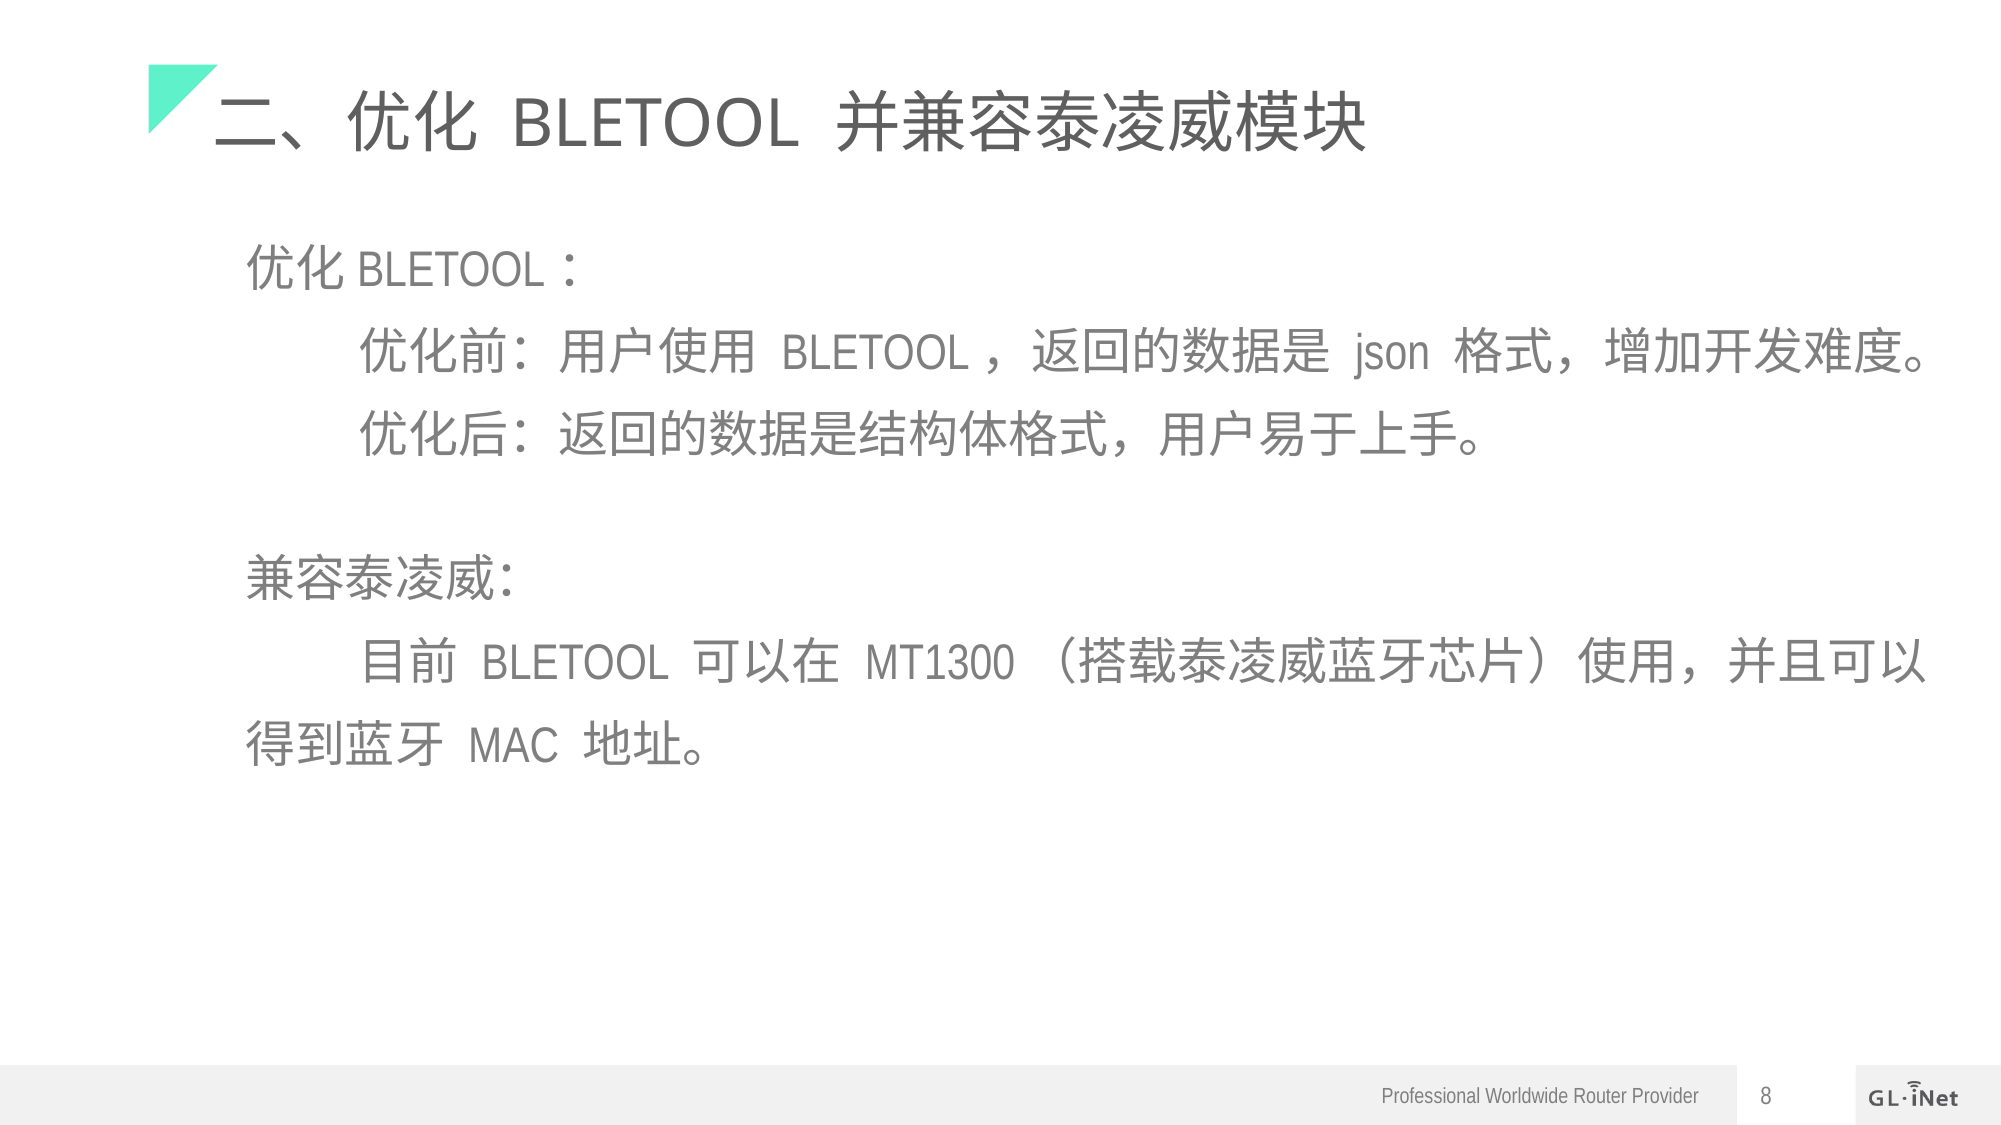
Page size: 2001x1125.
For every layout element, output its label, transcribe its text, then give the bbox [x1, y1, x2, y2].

text_box 兼容泰凌威： 目前 BLETOOL 可以在 MT1300（搭载泰凌威蓝牙芯片）使用，并且可以 得到蓝牙 MAC 地址。 [229, 545, 1962, 787]
footer Professional Worldwide Router Provider [892, 1065, 1720, 1125]
list 优化BLETOOL： 优化前：用户使用 BLETOOL，返回的数据是 json 格式，增加开发难度。 优化后：返回的数据是结构体格式，用户易于上手。 [230, 235, 1973, 517]
title 二、优化 BLEtool 并兼容泰凌威模块 [197, 46, 1803, 207]
picture [1895, 1073, 1963, 1117]
slide_number 8 [1752, 1065, 1895, 1125]
